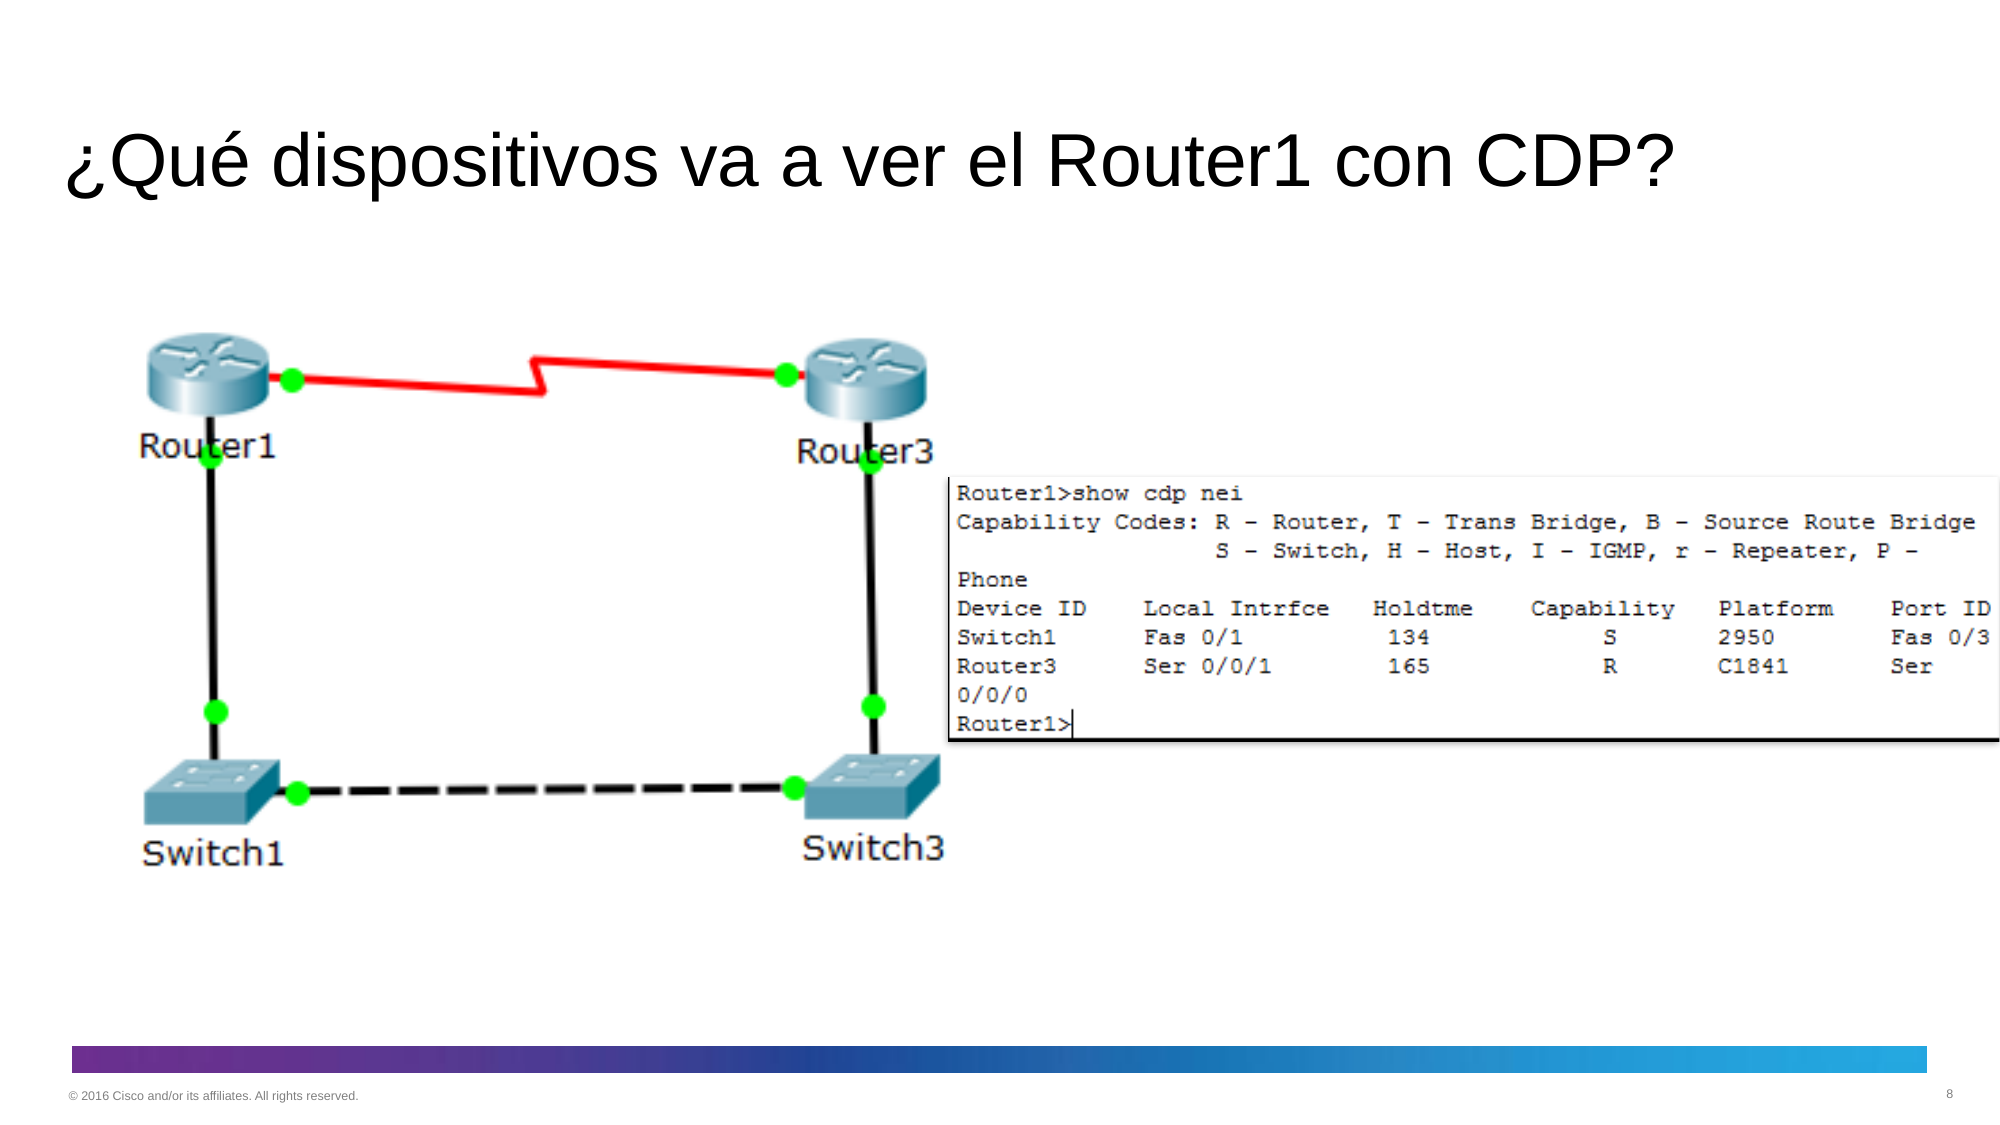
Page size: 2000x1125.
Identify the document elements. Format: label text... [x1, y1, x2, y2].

picture [107, 293, 2000, 899]
picture [72, 1046, 1927, 1073]
title ¿Qué dispositivos va a ver el Router1 con CDP? [50, 70, 1929, 209]
